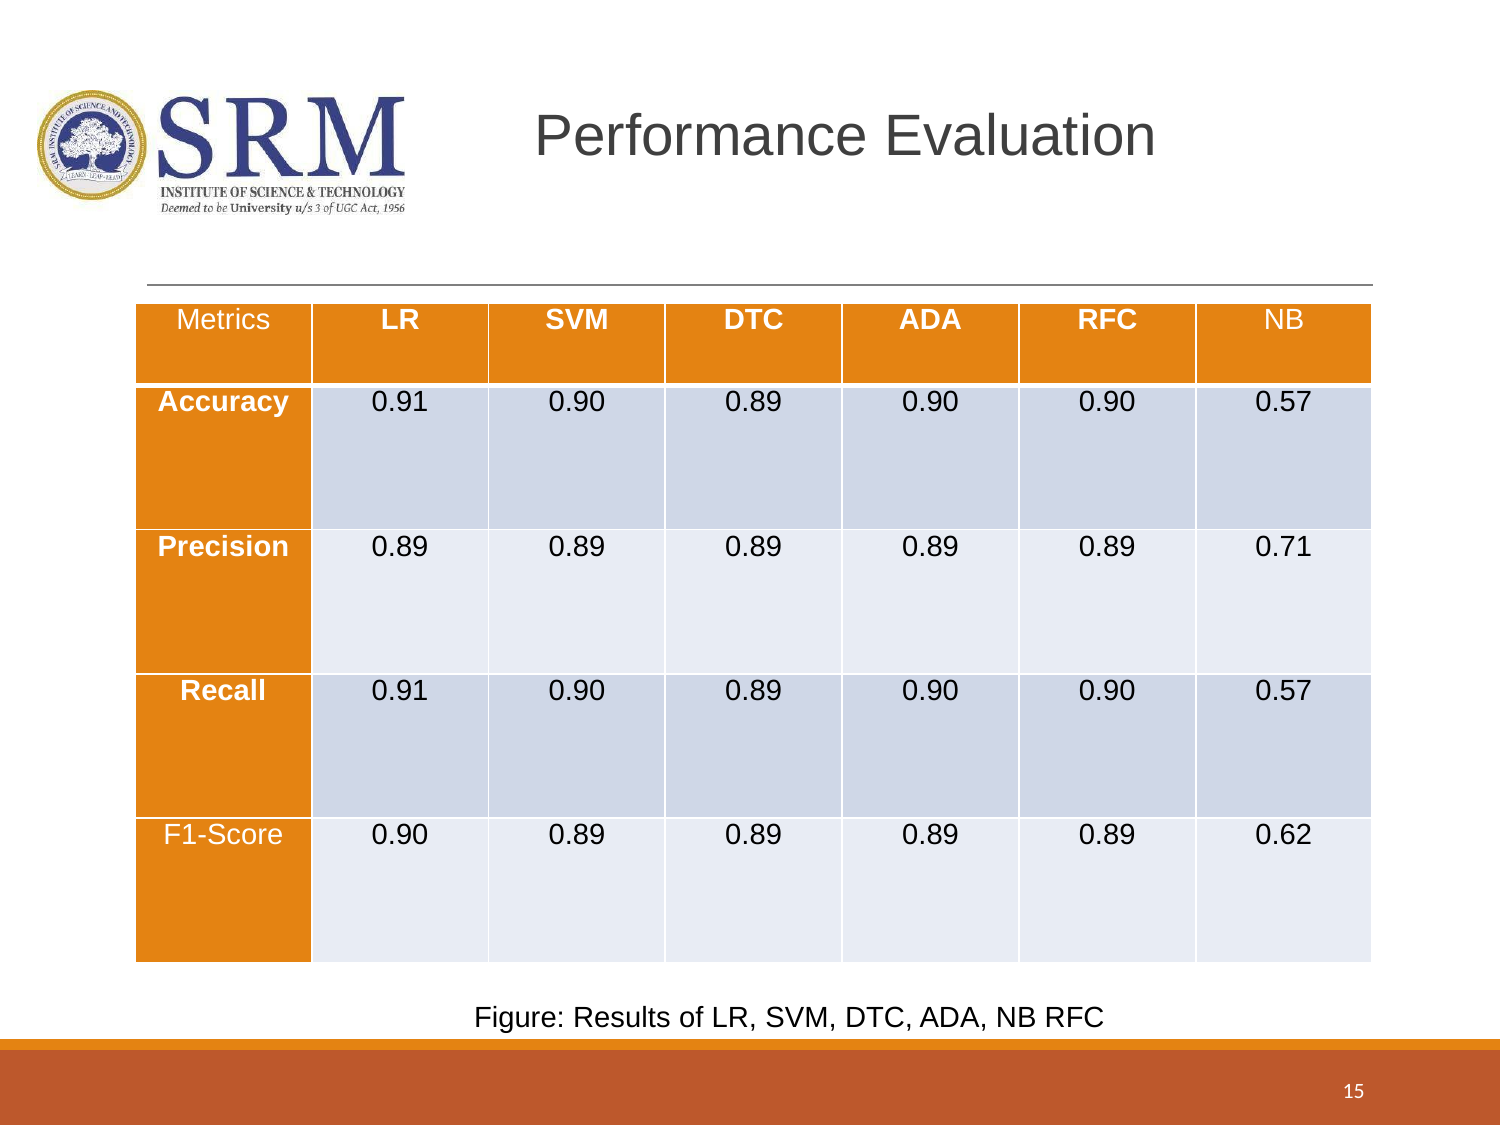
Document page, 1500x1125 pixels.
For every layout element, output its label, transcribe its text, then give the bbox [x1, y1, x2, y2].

table_cell 0.89 [1020, 819, 1195, 962]
table_header SVM [489, 304, 664, 383]
table_cell 0.89 [666, 388, 841, 529]
table_header ADA [843, 304, 1018, 383]
table_cell 0.89 [843, 819, 1018, 962]
table_cell 0.91 [313, 388, 488, 529]
table_cell F1-Score [136, 819, 311, 962]
table_header LR [313, 304, 488, 383]
table_cell 0.89 [666, 819, 841, 962]
slide_number 15 [1218, 1059, 1380, 1120]
text_box Figure: Results of LR, SVM, DTC, ADA, NB RFC [162, 991, 1135, 1076]
table_cell 0.89 [313, 530, 488, 673]
table_cell 0.90 [489, 675, 664, 817]
table_cell 0.57 [1197, 675, 1371, 817]
table_cell 0.89 [489, 530, 664, 673]
table_cell Precision [136, 530, 311, 673]
table_cell 0.57 [1197, 388, 1371, 529]
table_cell 0.91 [313, 675, 488, 817]
table_cell 0.90 [843, 388, 1018, 529]
table_header NB [1197, 304, 1371, 383]
table_header Metrics [136, 304, 311, 383]
title Performance Evaluation [135, 47, 1373, 285]
table_cell 0.90 [1020, 388, 1195, 529]
table_cell 0.89 [843, 530, 1018, 673]
table_cell 0.62 [1197, 819, 1371, 962]
table_cell Recall [136, 675, 311, 817]
table_cell 0.90 [1020, 675, 1195, 817]
table_cell 0.90 [313, 819, 488, 962]
table_cell 0.71 [1197, 530, 1371, 673]
table_header DTC [666, 304, 841, 383]
table_cell 0.89 [666, 530, 841, 673]
table_cell 0.90 [843, 675, 1018, 817]
table_cell Accuracy [136, 388, 311, 529]
table_header RFC [1020, 304, 1195, 383]
picture [37, 90, 405, 215]
table_cell 0.89 [1020, 530, 1195, 673]
table_cell 0.89 [666, 675, 841, 817]
table_cell 0.89 [489, 819, 664, 962]
table_cell 0.90 [489, 388, 664, 529]
